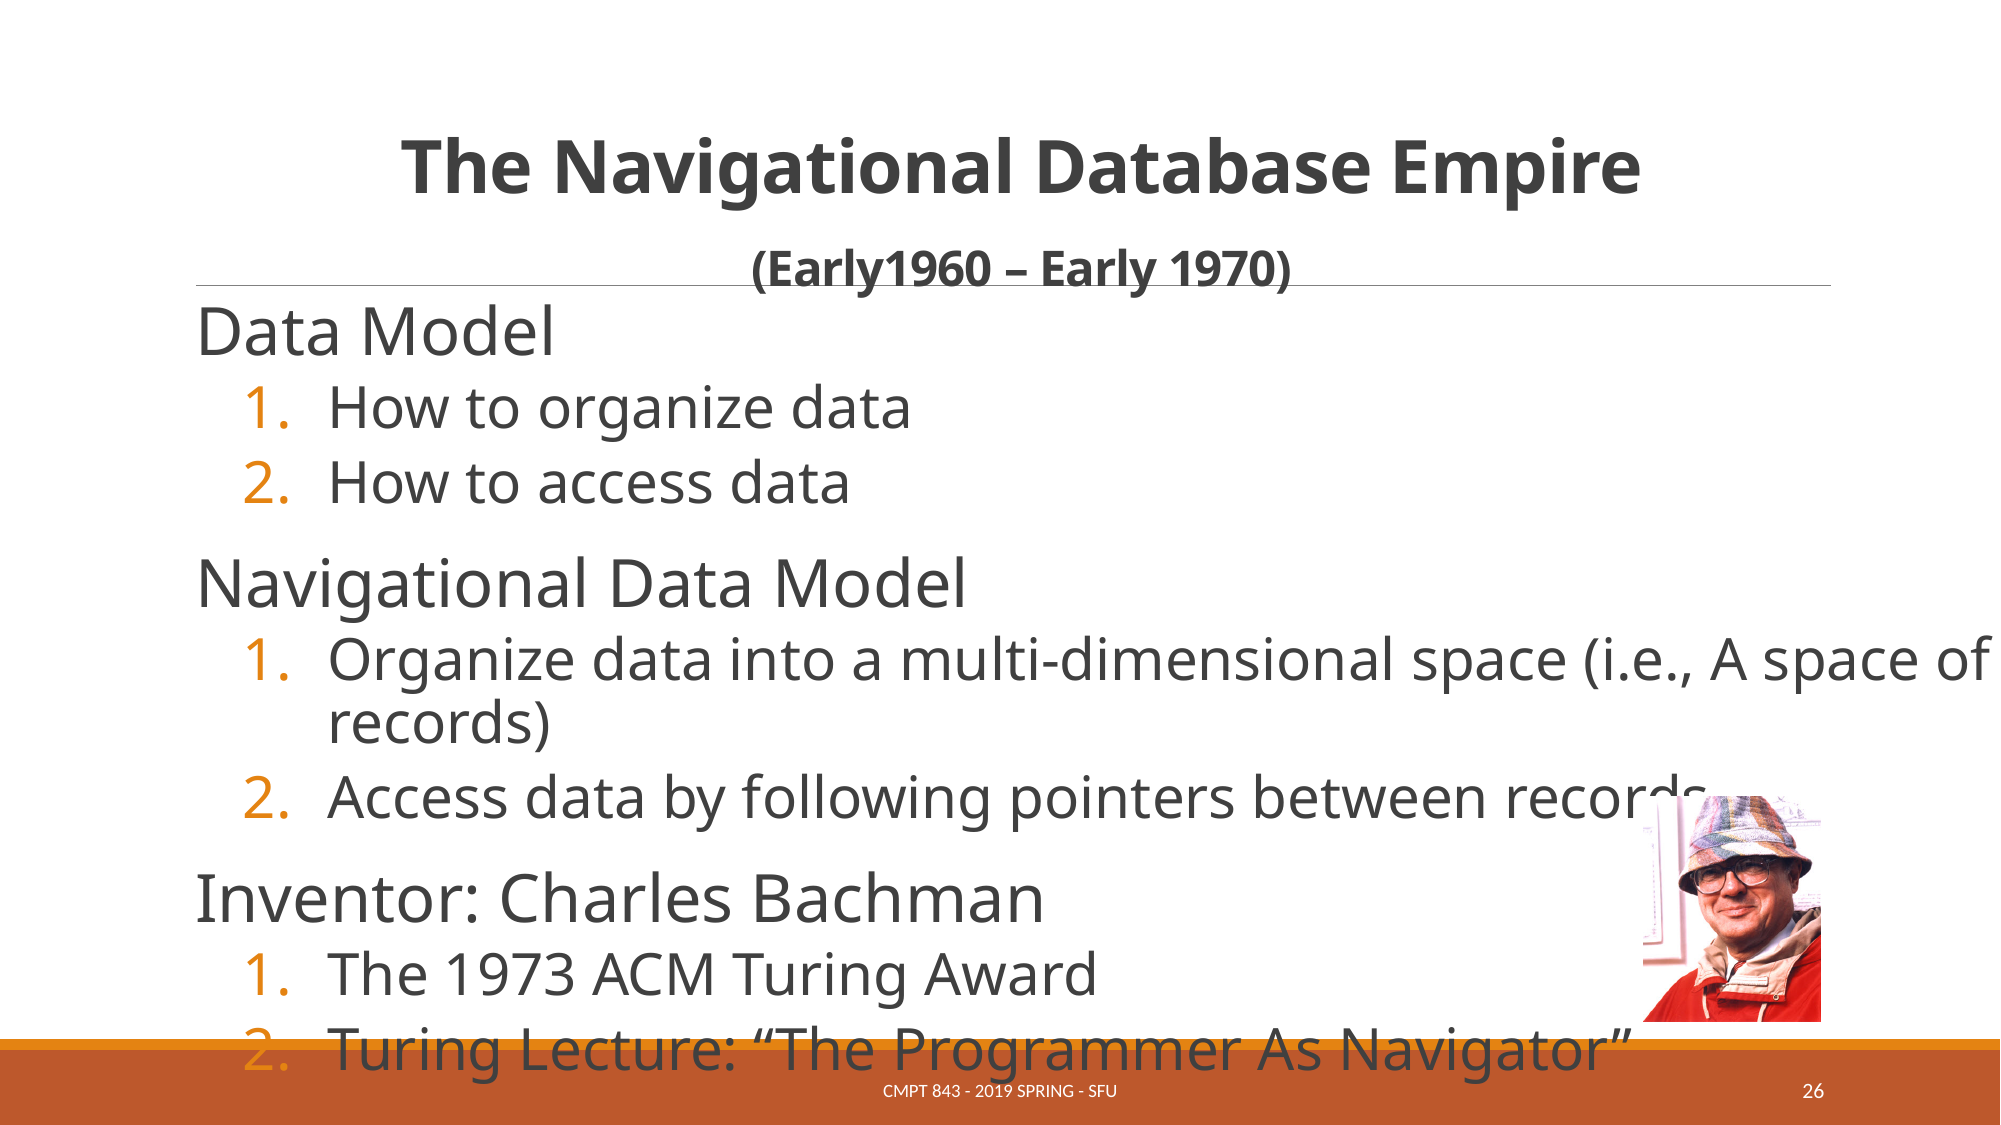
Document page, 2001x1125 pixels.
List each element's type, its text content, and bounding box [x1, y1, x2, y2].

title The Navigational Database Empire (Early1960 – Early 1970) [21, 66, 2000, 305]
picture [1642, 795, 1821, 1022]
slide_number 26 [1624, 1059, 1840, 1120]
list Data Model How to organize data How to access data Navigational Data Model Organize data into a multi-dimensional space (i.e., A space of records) Access data by following pointers between records Inventor: Charles Bachman The 1973 ACM Turing Award Turing Lecture: “The Programmer As Navigator” [180, 305, 2000, 1108]
footer CMPT 843 - 2019 Spring - SFU [604, 1059, 1396, 1120]
